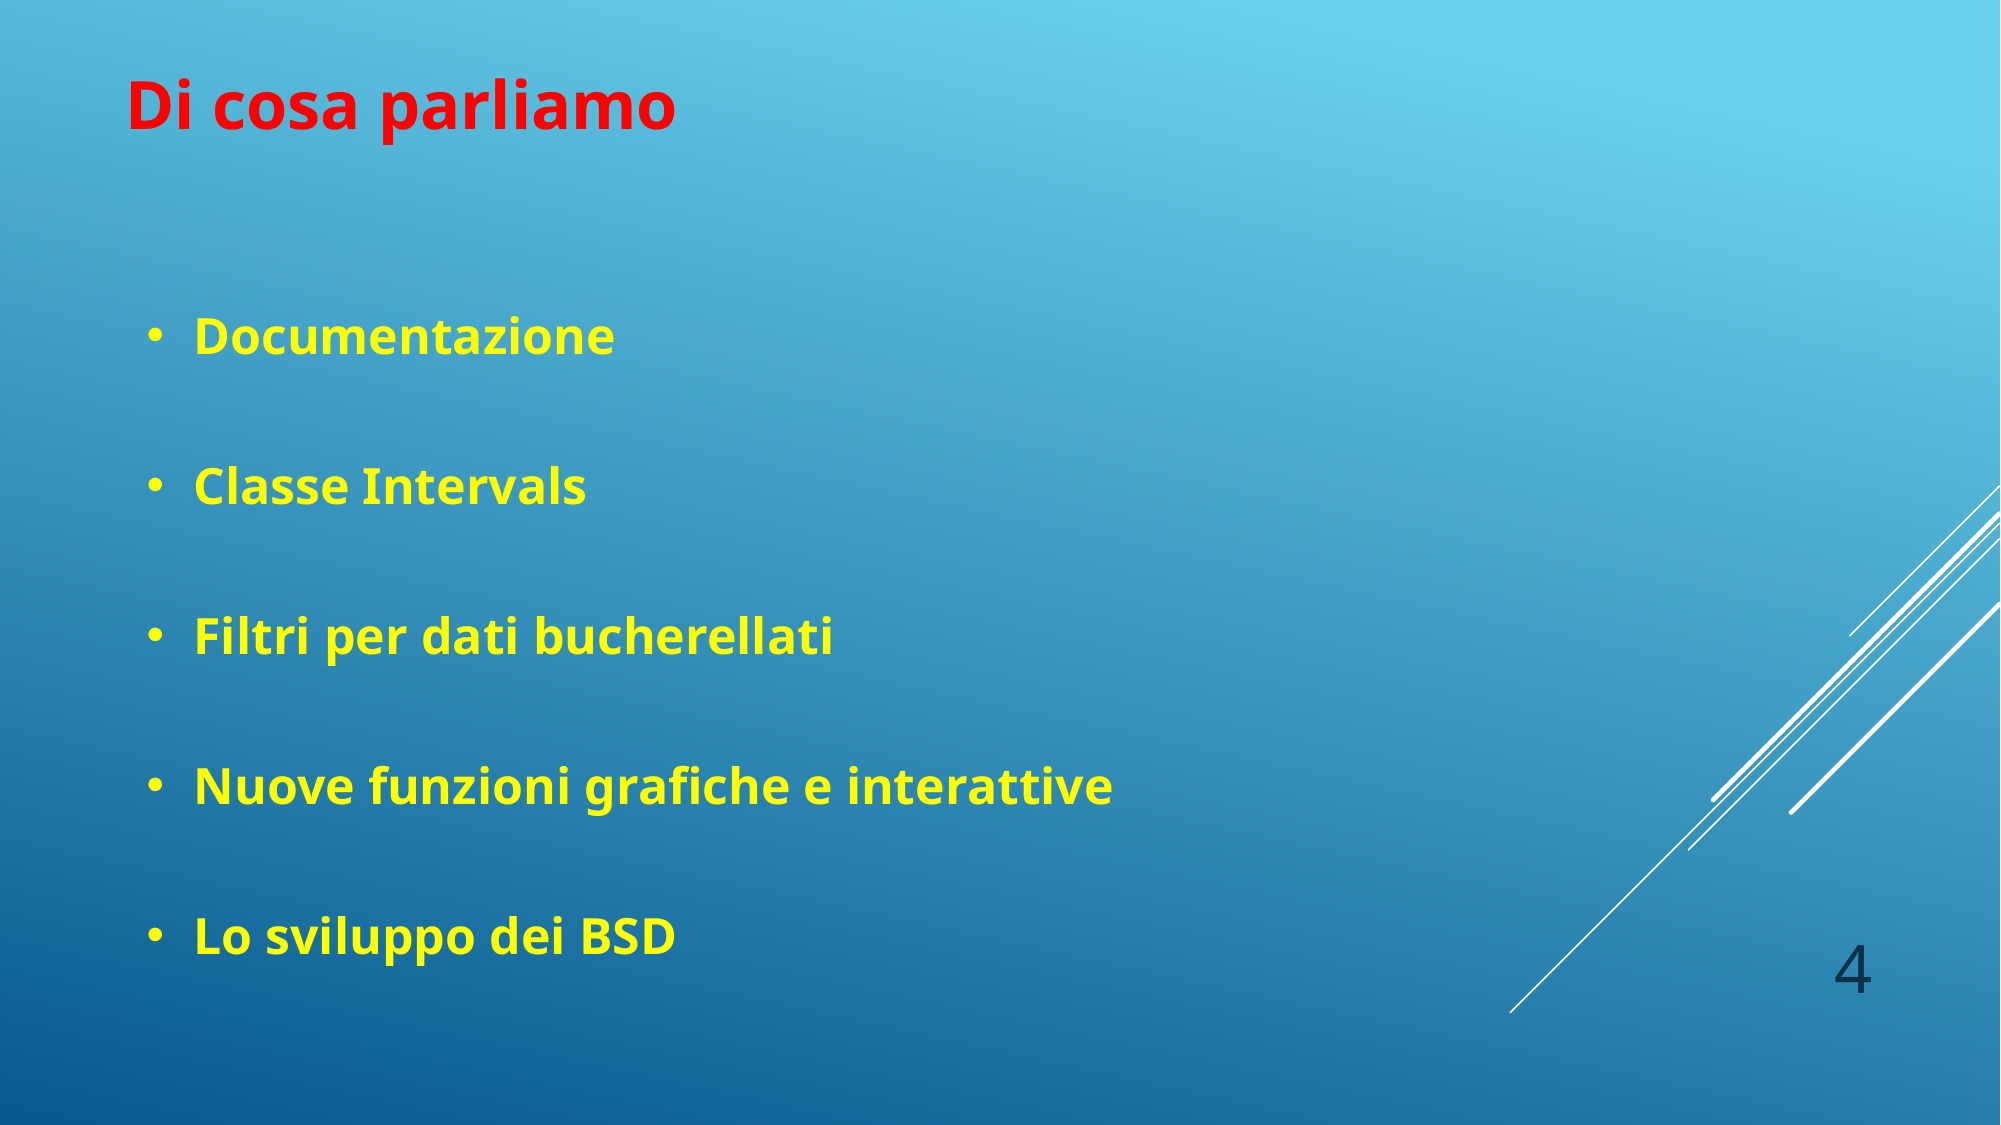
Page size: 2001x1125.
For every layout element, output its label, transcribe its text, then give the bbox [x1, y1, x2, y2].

slide_number 4 [1700, 915, 1888, 1025]
text_box Di cosa parliamo [110, 55, 1888, 151]
text_box Documentazione Classe Intervals Filtri per dati bucherellati Nuove funzioni grafiche e interattive Lo sviluppo dei BSD [131, 207, 1866, 1017]
